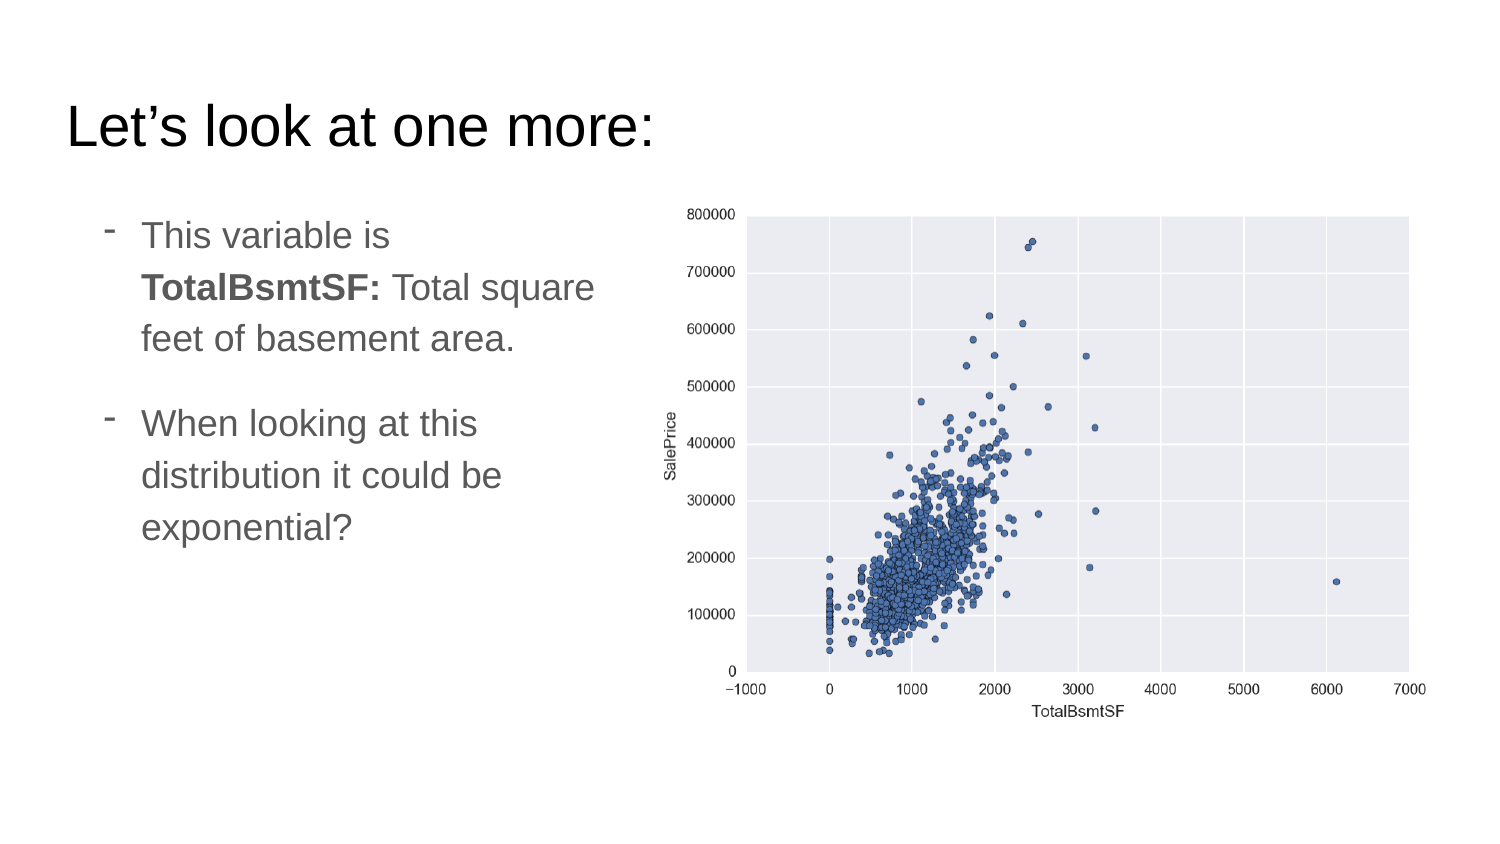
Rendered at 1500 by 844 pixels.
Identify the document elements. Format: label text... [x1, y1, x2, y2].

list This variable is TotalBsmtSF: Total square feet of basement area. When looking at this distribution it could be exponential? [51, 189, 633, 750]
picture [644, 188, 1442, 750]
title Let’s look at one more: [51, 72, 1449, 167]
